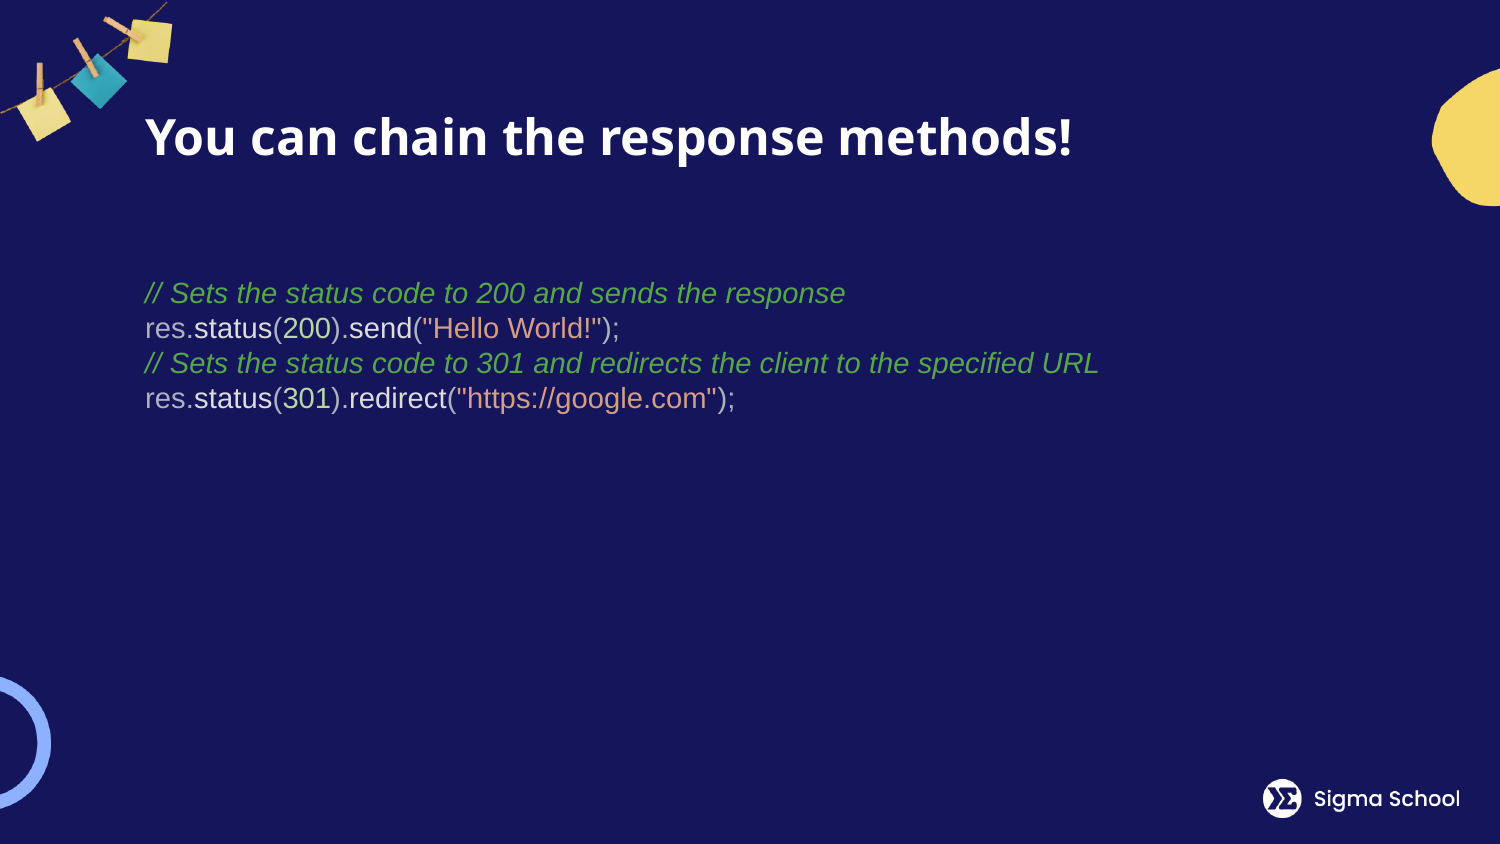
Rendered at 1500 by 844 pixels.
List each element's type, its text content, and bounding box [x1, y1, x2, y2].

title You can chain the response methods! [130, 90, 1405, 259]
picture [0, 0, 232, 844]
picture [1203, 0, 1500, 844]
title // Sets the status code to 200 and sends the response res.status(200).send("Hello World!"); // Sets the status code to 301 and redirects the client to the specified URL res.status(301).redirect("https://google.com"); [130, 259, 1475, 585]
